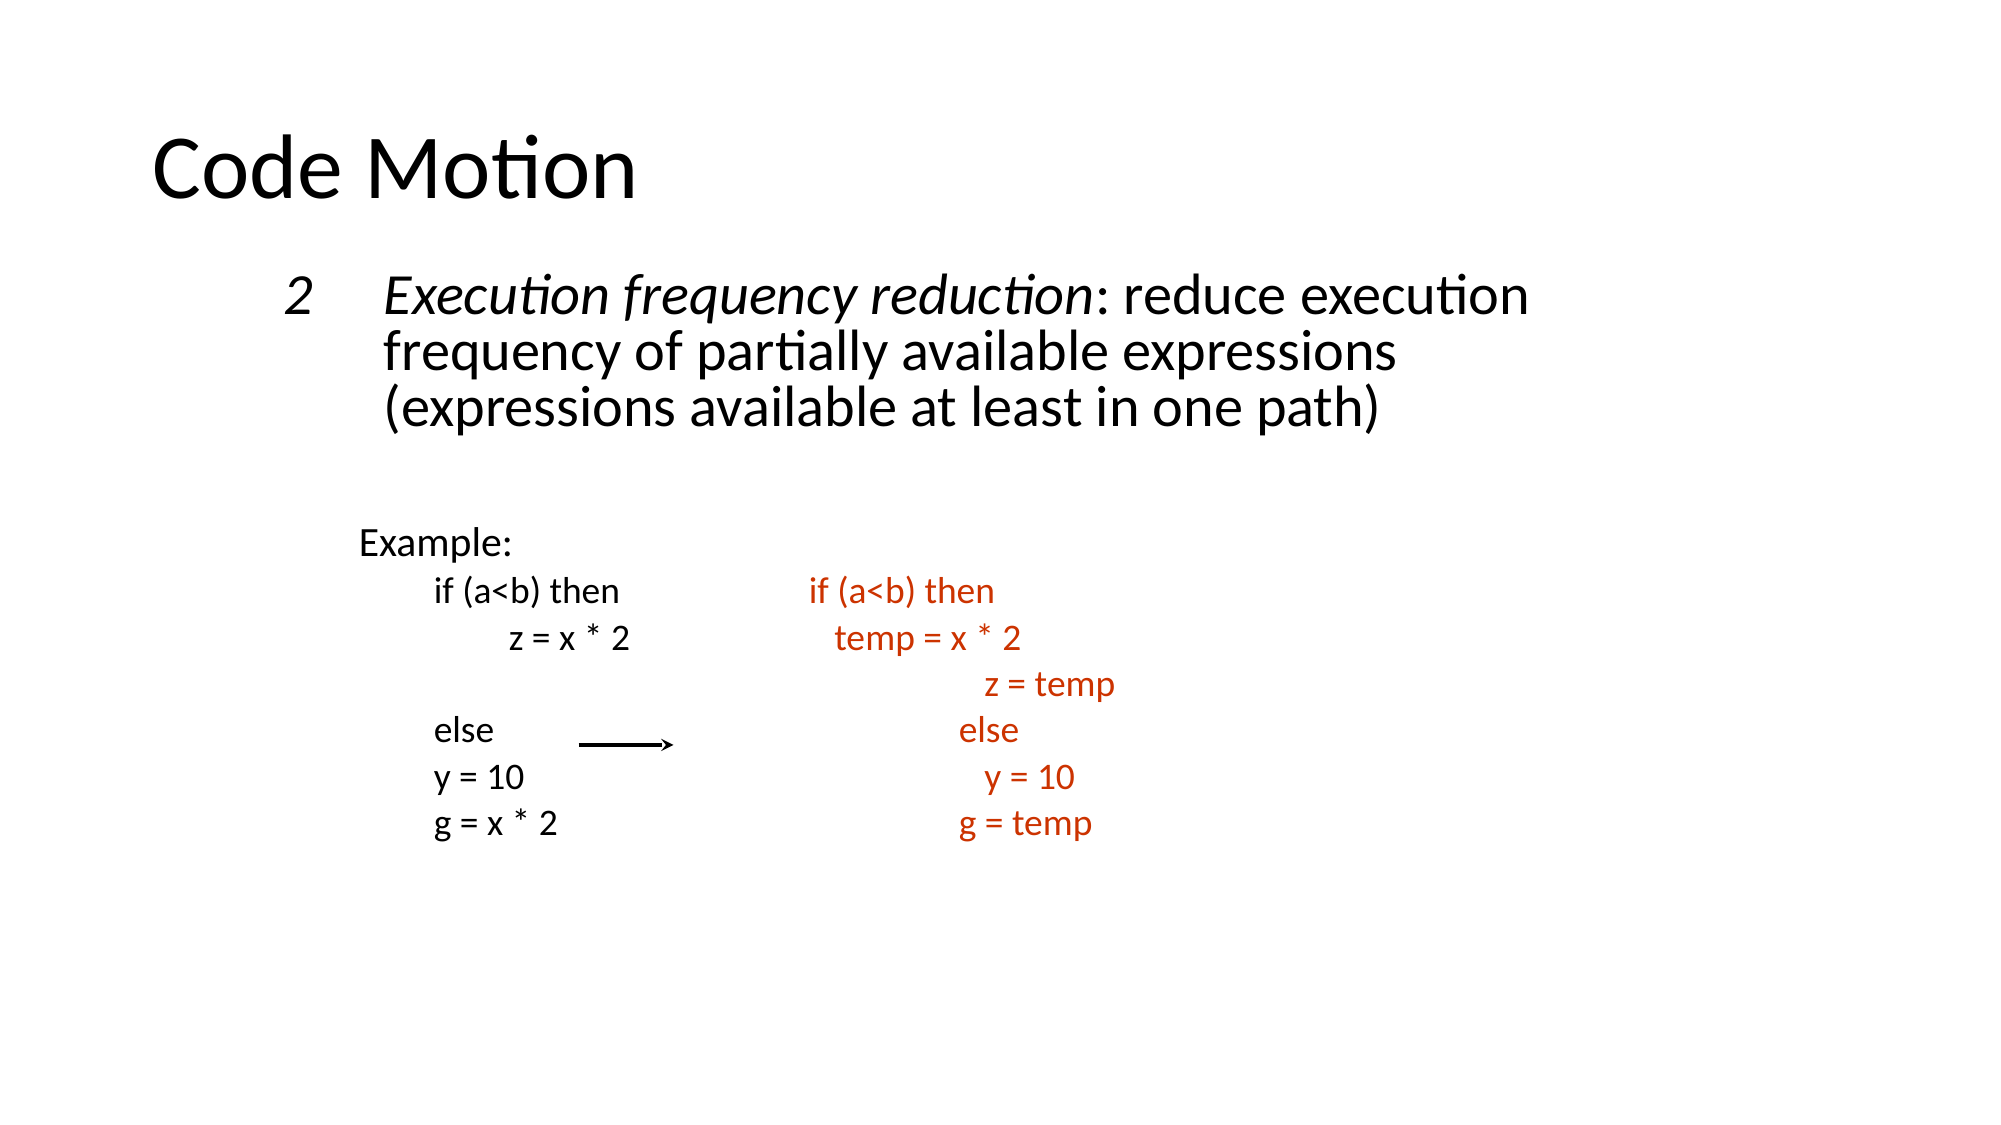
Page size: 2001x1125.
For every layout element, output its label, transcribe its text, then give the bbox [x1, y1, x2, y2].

list Execution frequency reduction: reduce execution frequency of partially available expressions (expressions available at least in one path) Example: if (a<b) then if (a<b) then z = x * 2 temp = x * 2 z = temp else else y = 10 y = 10 g = x * 2 g = temp [268, 262, 1596, 1062]
title Code Motion [137, 59, 1863, 278]
